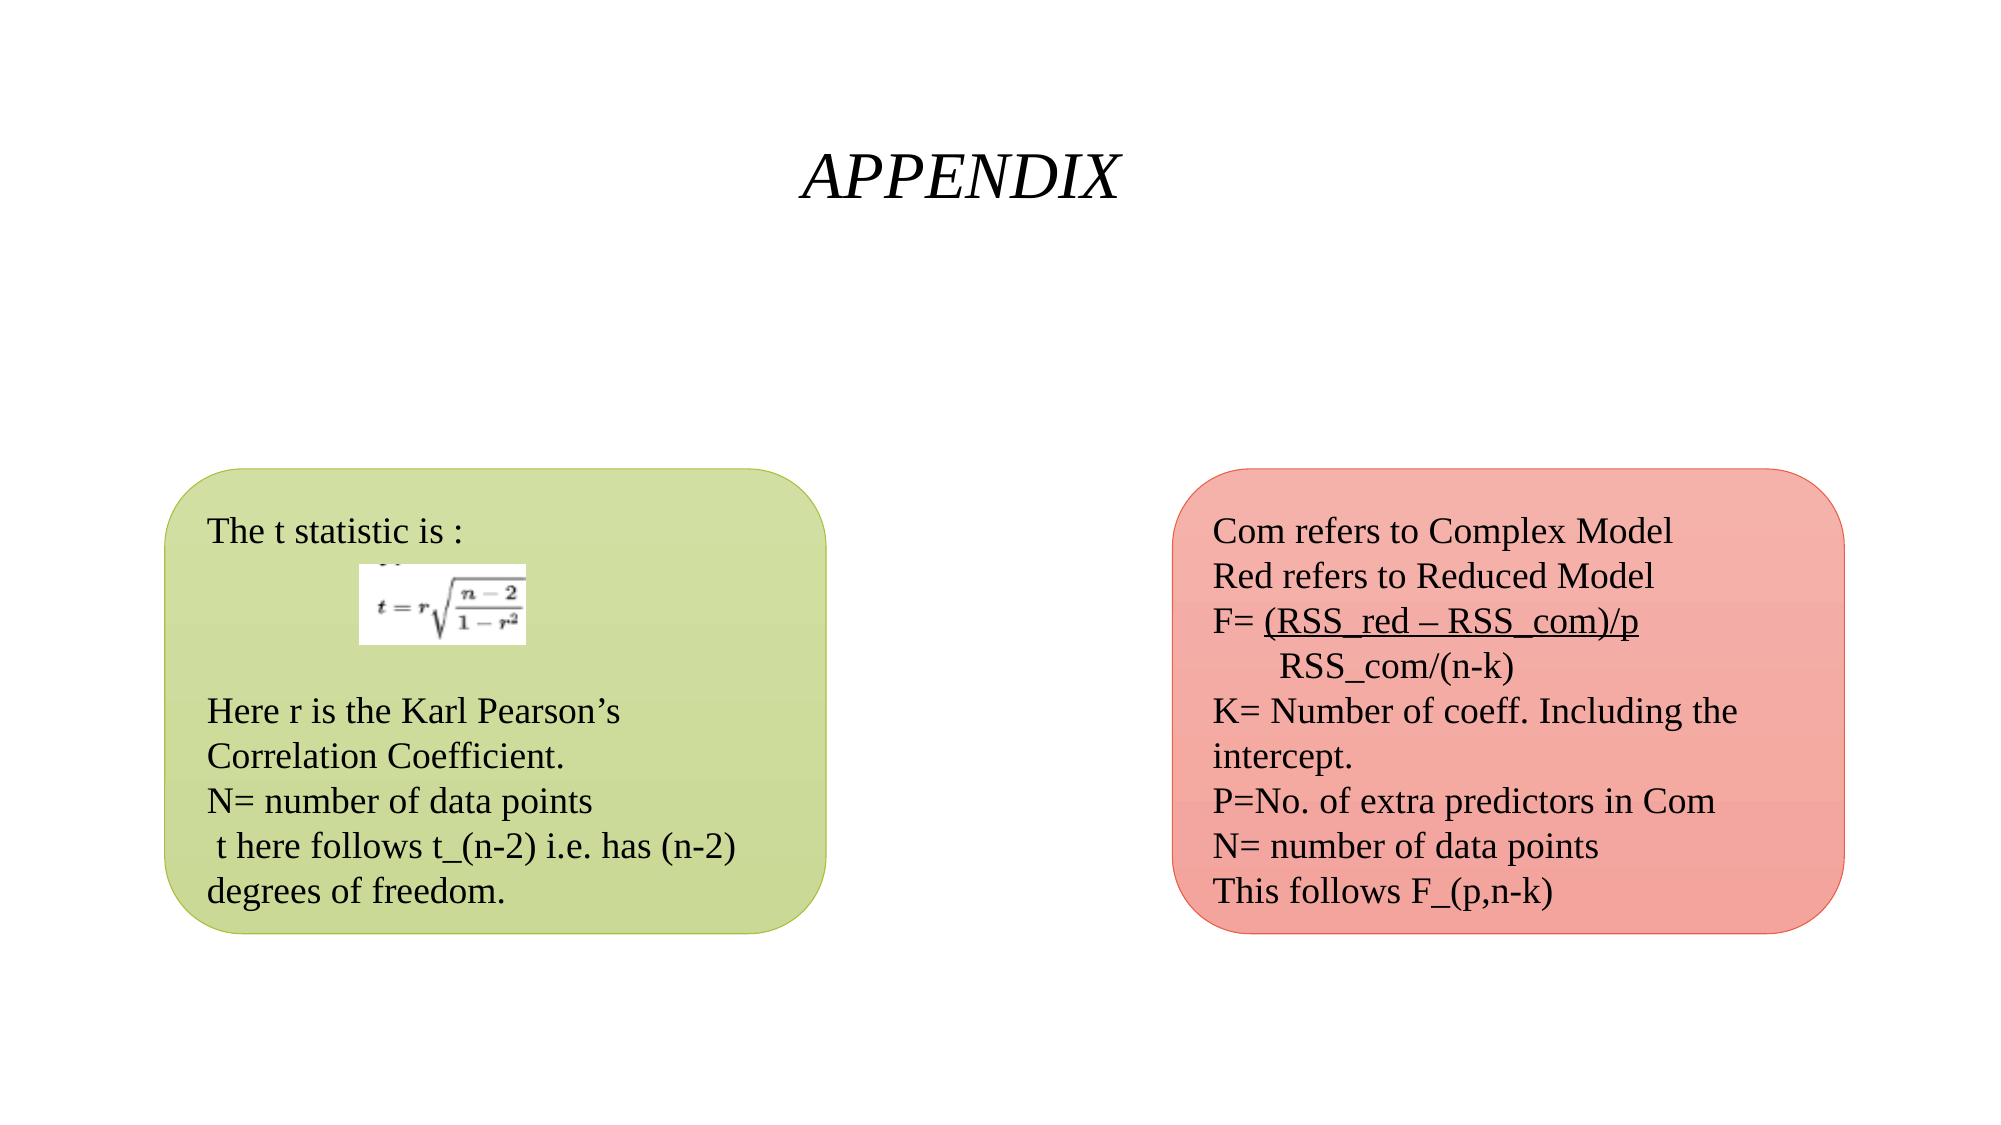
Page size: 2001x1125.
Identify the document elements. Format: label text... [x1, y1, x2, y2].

text_box APPENDIX [192, 124, 1733, 220]
text_box [164, 468, 827, 916]
text_box Com refers to Complex Model Red refers to Reduced Model F= (RSS_red – RSS_com)/p RSS_com/(n-k) K= Number of coeff. Including the intercept. P=No. of extra predictors in Com N= number of data points This follows F_(p,n-k) [1197, 498, 1811, 919]
text_box [1171, 468, 1845, 935]
picture [359, 564, 526, 645]
text_box [195, 919, 795, 935]
text_box The t statistic is : Here r is the Karl Pearson’s Correlation Coefficient. N= number of data points t here follows t_(n-2) i.e. has (n-2) degrees of freedom. [192, 498, 807, 919]
